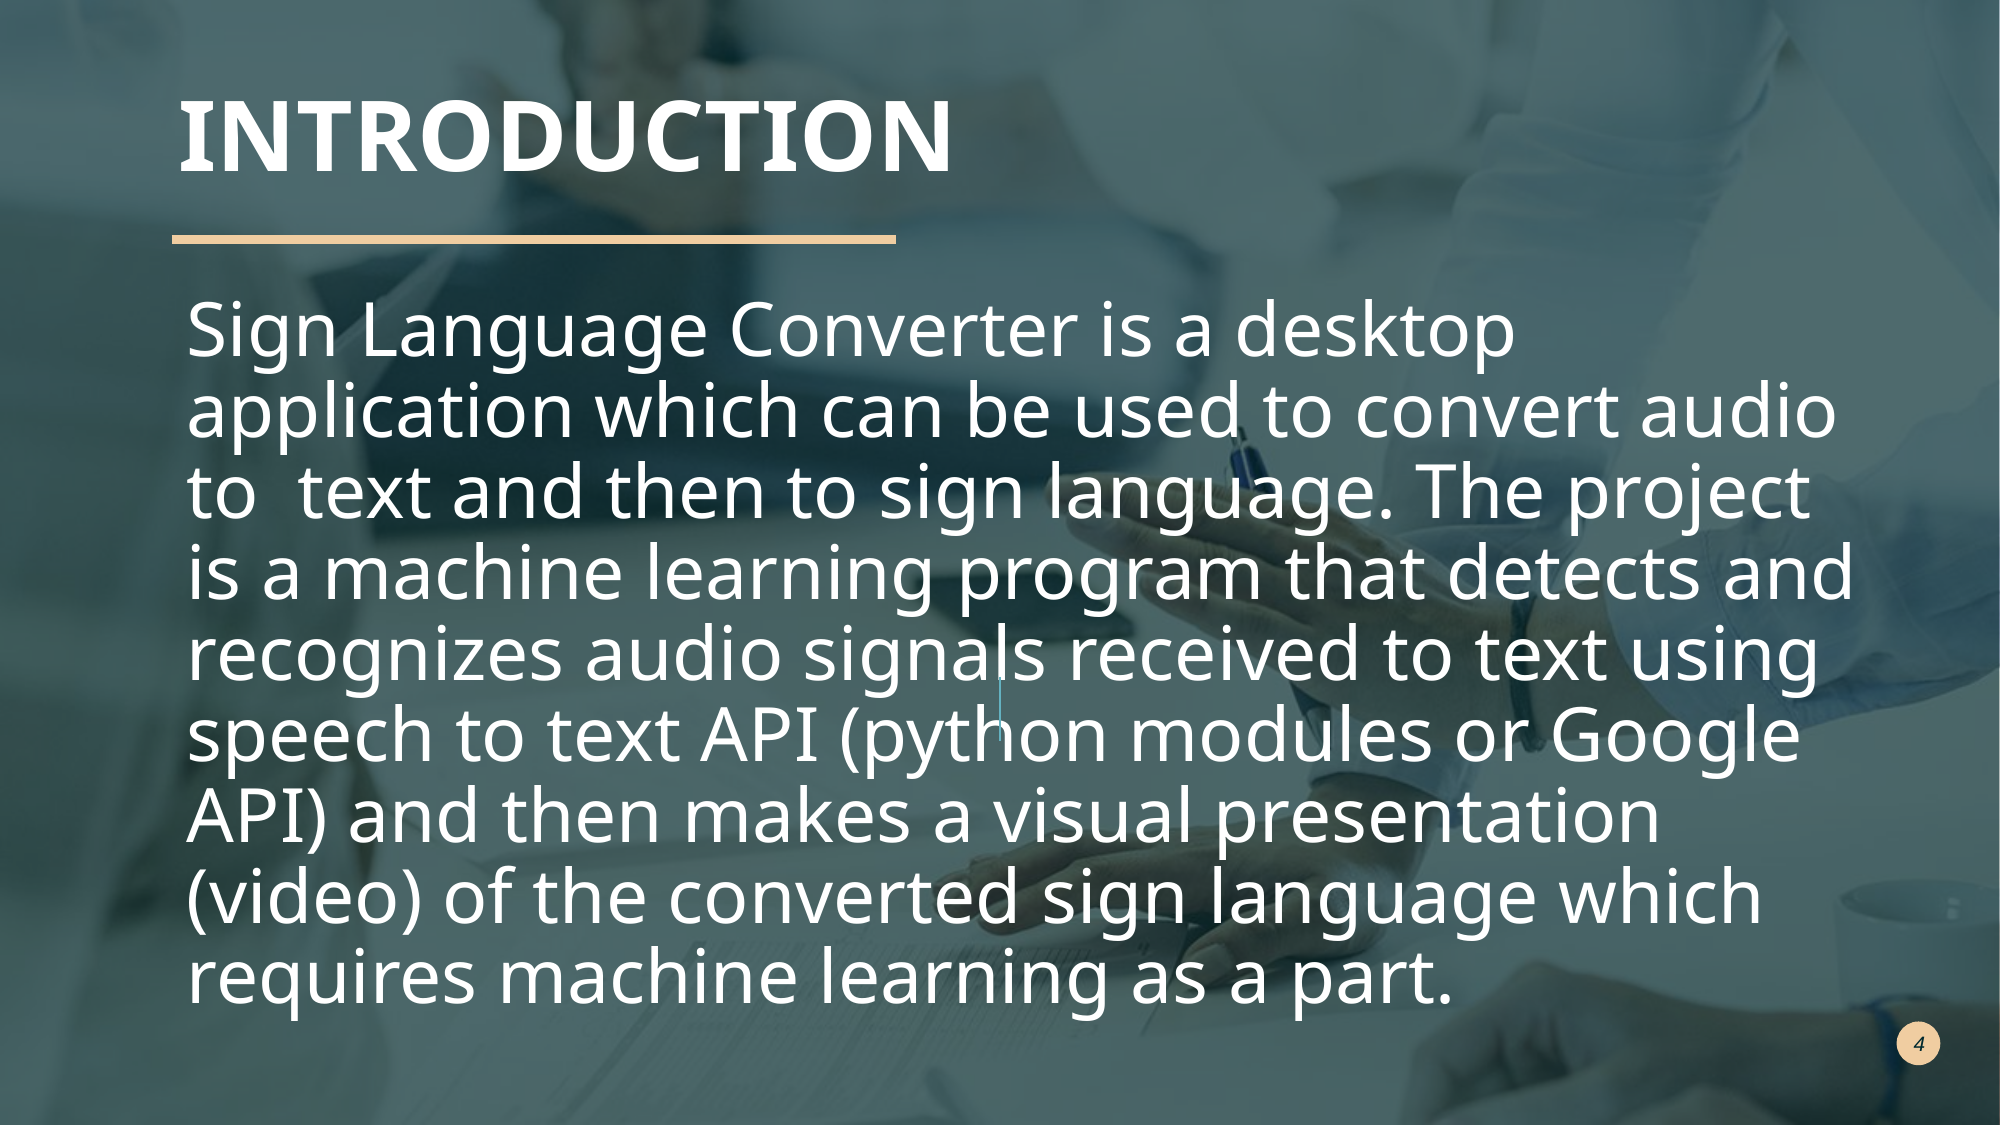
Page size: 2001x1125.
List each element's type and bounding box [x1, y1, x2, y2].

list [0, 0, 2000, 1125]
